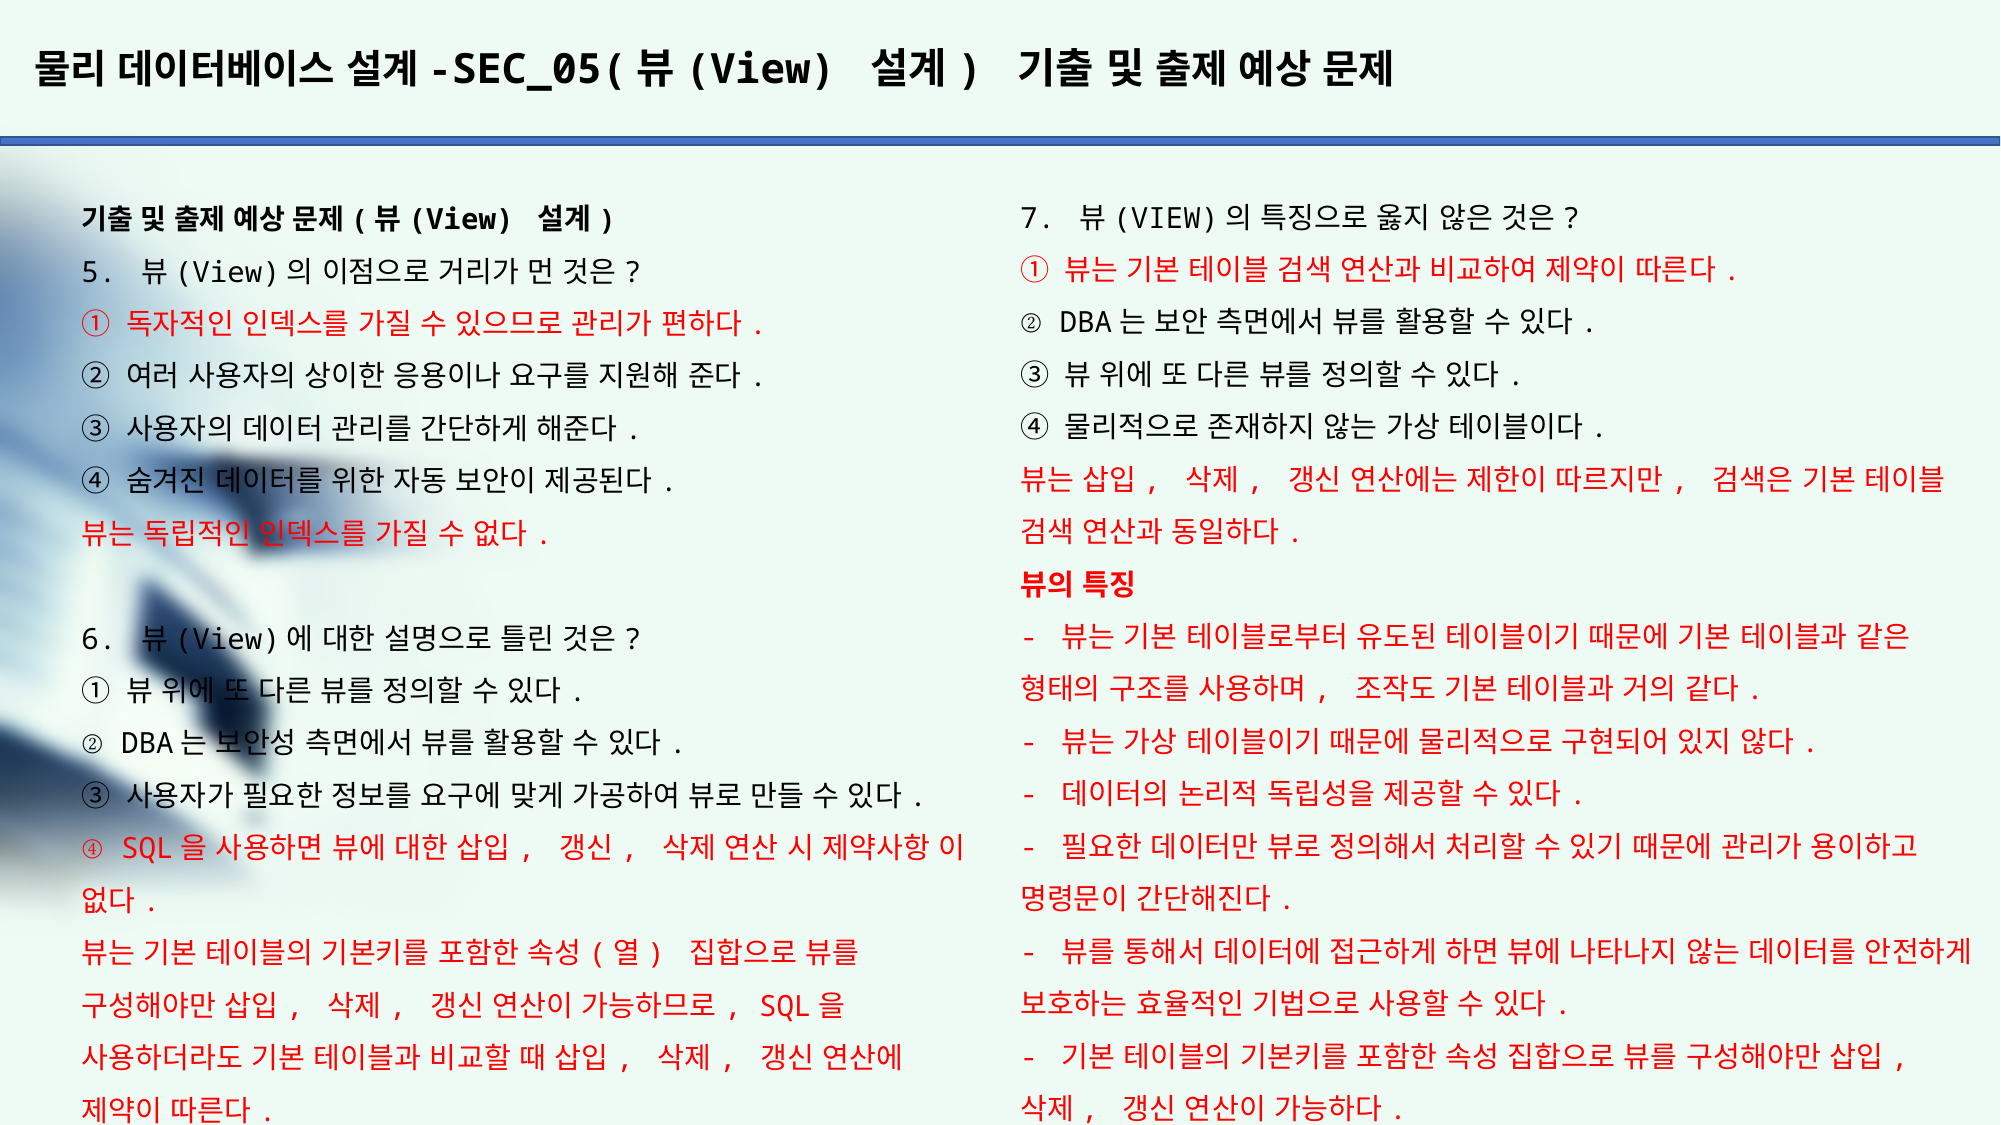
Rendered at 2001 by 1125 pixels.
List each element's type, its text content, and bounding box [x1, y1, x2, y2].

picture [0, 0, 2000, 136]
title 물리 데이터베이스 설계-SEC_05(뷰(View) 설계) 기출 및 출제 예상 문제 [19, 14, 1993, 126]
picture [0, 146, 2000, 1125]
text_box 기출 및 출제 예상 문제(뷰(View) 설계) 5. 뷰(View)의 이점으로 거리가 먼 것은? ① 독자적인 인덱스를 가질 수 있으므로 관리가 편하다. ② 여러 사용자의 상이한 응용이나 요구를 지원해 준다. ③ 사용자의 데이터 관리를 간단하게 해준다. ④ 숨겨진 데이터를 위한 자동 보안이 제공된다. 뷰는 독립적인 인덱스를 가질 수 없다. 6. 뷰(View)에 대한 설명으로 틀린 것은? ① 뷰 위에 또 다른 뷰를 정의할 수 있다. ② DBA는 보안성 측면에서 뷰를 활용할 수 있다. ③ 사용자가 필요한 정보를 요구에 맞게 가공하여 뷰로 만들 수 있다. ④ SQL을 사용하면 뷰에 대한 삽입, 갱신, 삭제 연산 시 제약사항 이 없다. 뷰는 기본 테이블의 기본키를 포함한 속성(열) 집합으로 뷰를 구성해야만 삽입, 삭제, 갱신 연산이 가능하므로, SQL을 사용하더라도 기본 테이블과 비교할 때 삽입, 삭제, 갱신 연산에 제약이 따른다. [66, 175, 1000, 1125]
text_box 7. 뷰(VIEW)의 특징으로 옳지 않은 것은? ① 뷰는 기본 테이블 검색 연산과 비교하여 제약이 따른다. ② DBA는 보안 측면에서 뷰를 활용할 수 있다. ③ 뷰 위에 또 다른 뷰를 정의할 수 있다. ④ 물리적으로 존재하지 않는 가상 테이블이다. 뷰는 삽입, 삭제, 갱신 연산에는 제한이 따르지만, 검색은 기본 테이블 검색 연산과 동일하다. 뷰의 특징 - 뷰는 기본 테이블로부터 유도된 테이블이기 때문에 기본 테이블과 같은 형태의 구조를 사용하며, 조작도 기본 테이블과 거의 같다. - 뷰는 가상 테이블이기 때문에 물리적으로 구현되어 있지 않다. - 데이터의 논리적 독립성을 제공할 수 있다. - 필요한 데이터만 뷰로 정의해서 처리할 수 있기 때문에 관리가 용이하고 명령문이 간단해진다. - 뷰를 통해서 데이터에 접근하게 하면 뷰에 나타나지 않는 데이터를 안전하게 보호하는 효율적인 기법으로 사용할 수 있다. - 기본 테이블의 기본키를 포함한 속성 집합으로 뷰를 구성해야만 삽입, 삭제, 갱신 연산이 가능하다. - 일단 정의된 뷰는 다른 뷰의 정의에 기초가 될 수 있다. - 뷰가 정의된 기본 테이블이나 뷰를 삭제하면 그 테이블이나 뷰를 기초로 정의된 다른 뷰도 자동으로 삭제된다. - 뷰를 정의할 때는 CREATE문, 제거할 때는 DROP 문을 사용한다. [1005, 174, 2000, 1125]
